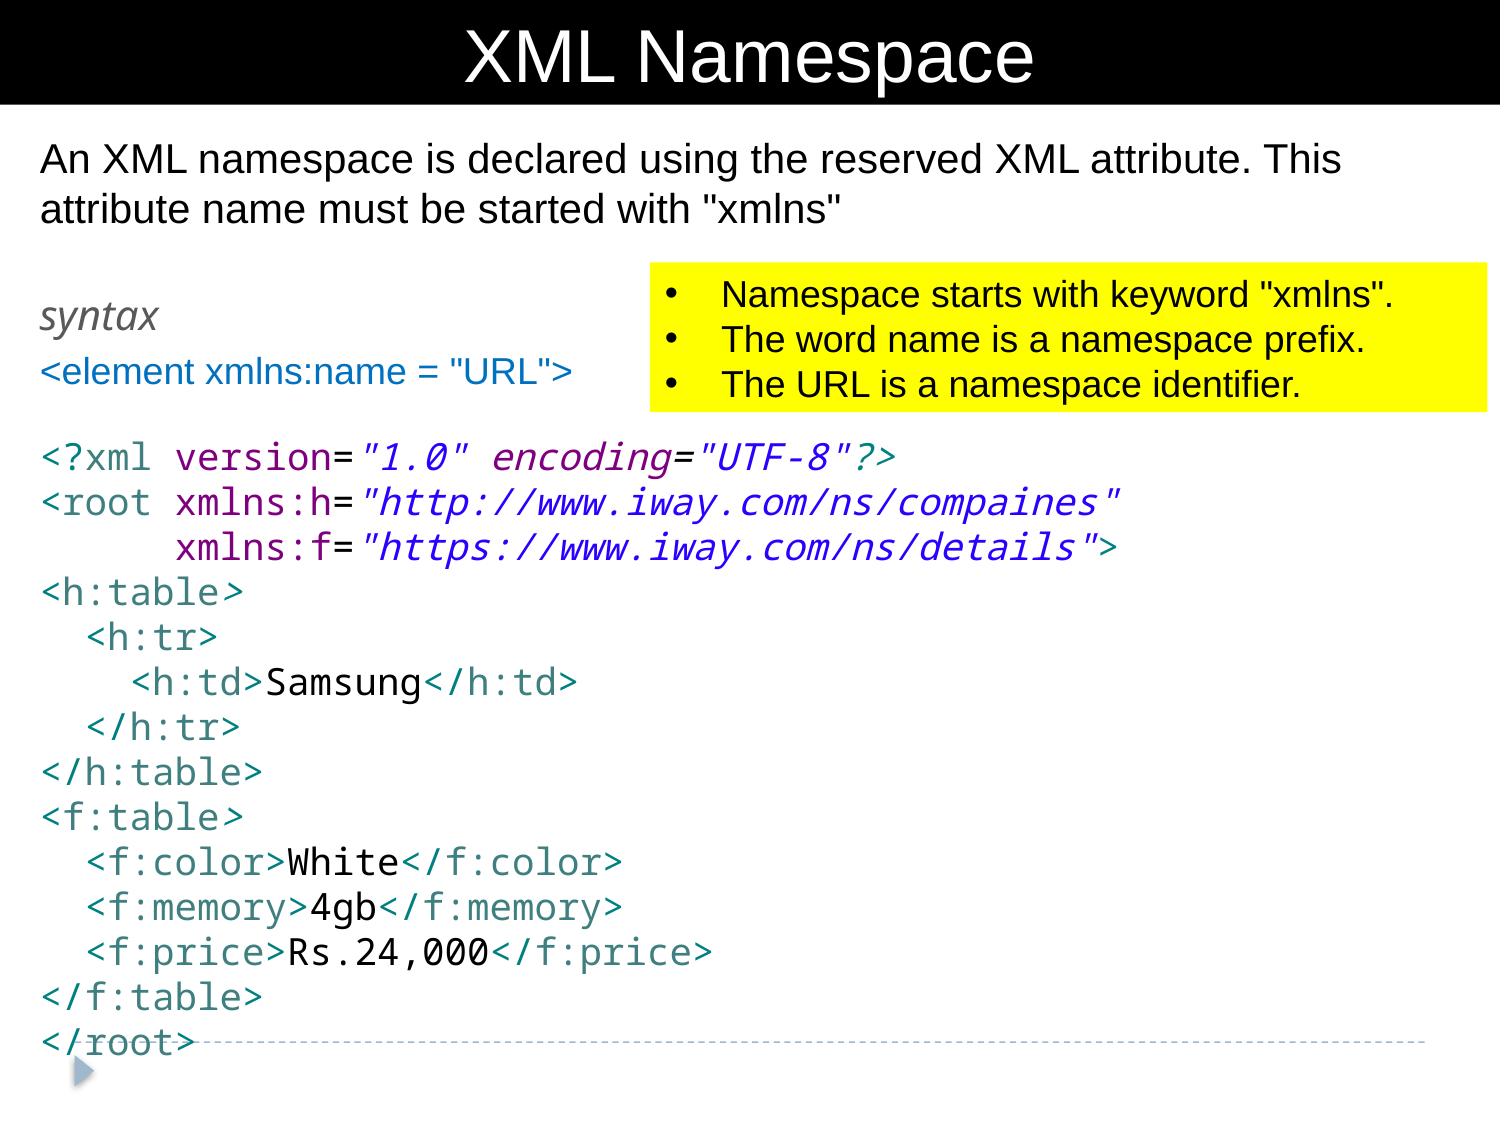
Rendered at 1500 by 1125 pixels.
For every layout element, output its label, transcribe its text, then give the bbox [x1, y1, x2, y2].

text_box <element xmlns:name = "URL"> [24, 339, 600, 400]
text_box Namespace starts with keyword "xmlns". The word name is a namespace prefix. The URL is a namespace identifier. [649, 262, 1488, 413]
text_box <?xml version="1.0" encoding="UTF-8"?> <root xmlns:h="http://www.iway.com/ns/compaines" xmlns:f="https://www.iway.com/ns/details"> <h:table> <h:tr> <h:td>Samsung</h:td> </h:tr> </h:table> <f:table> <f:color>White</f:color> <f:memory>4gb</f:memory> <f:price>Rs.24,000</f:price> </f:table> </root> [24, 425, 1472, 1070]
text_box syntax [24, 281, 188, 339]
text_box An XML namespace is declared using the reserved XML attribute. This attribute name must be started with "xmlns" [24, 124, 1475, 240]
text_box XML Namespace [0, 0, 1500, 105]
